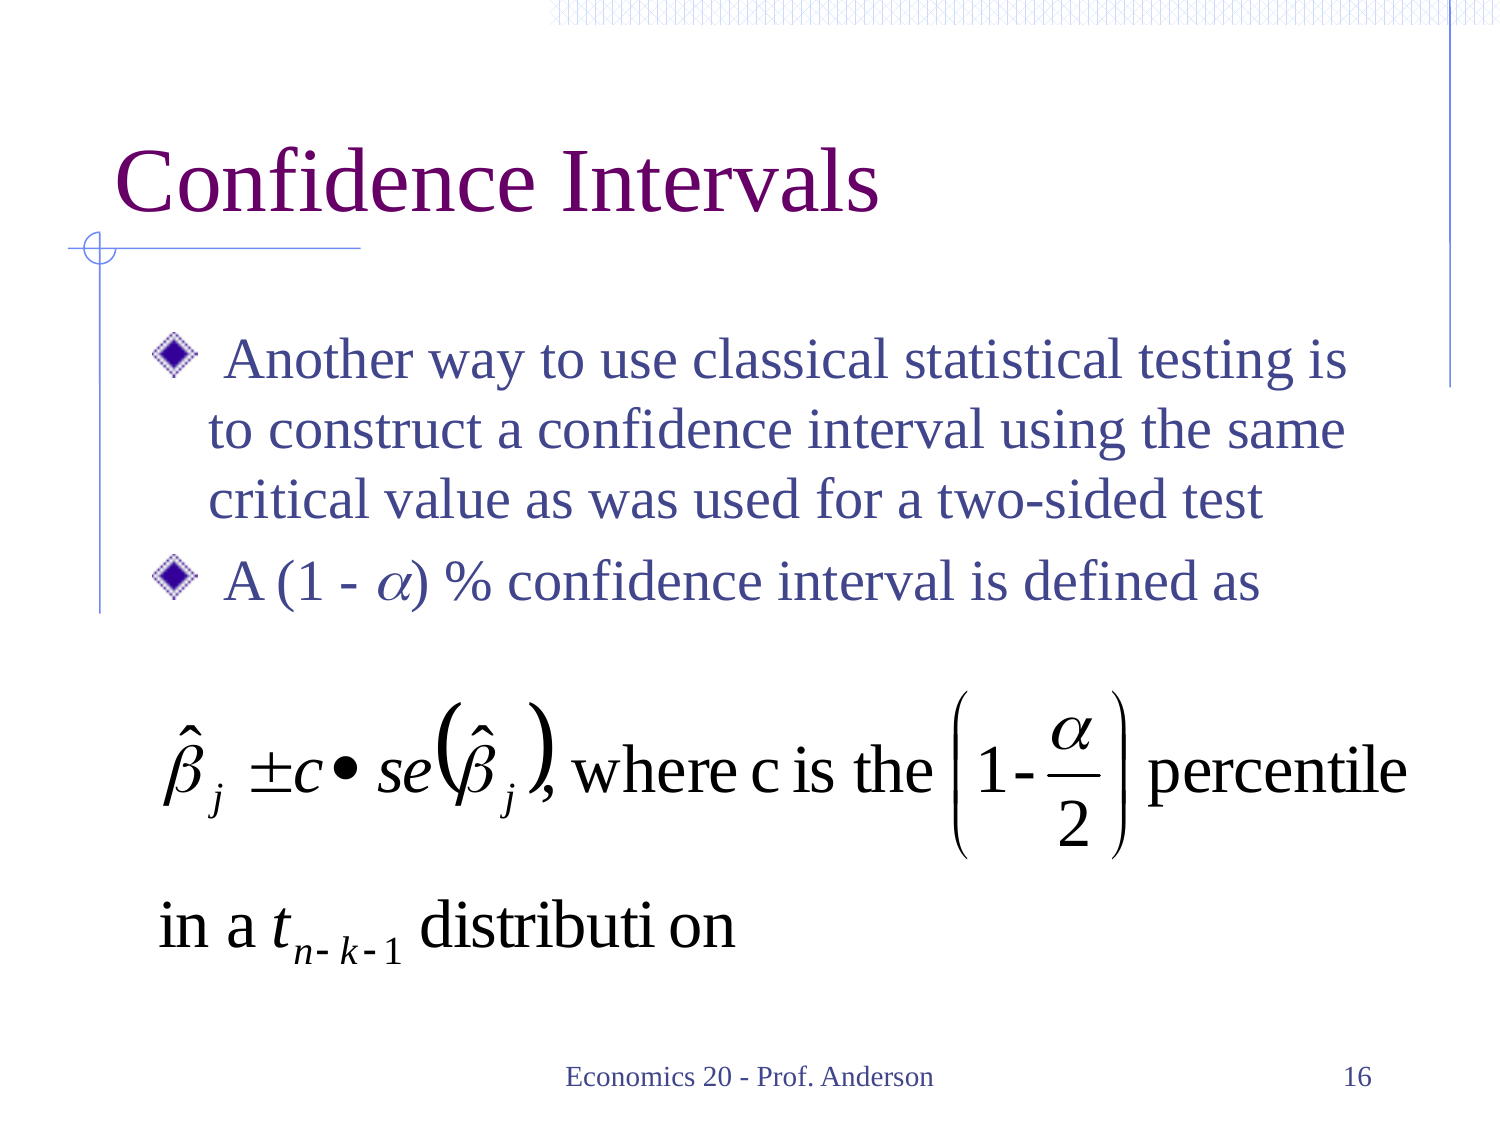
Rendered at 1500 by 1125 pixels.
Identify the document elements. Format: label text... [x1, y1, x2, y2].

title Confidence Intervals [99, 50, 1375, 238]
picture [152, 554, 198, 600]
slide_number 16 [1074, 1025, 1388, 1100]
list Another way to use classical statistical testing is to construct a confidence interval using the same critical value as was used for a two-sided test A (1 - a) % confidence interval is defined as [137, 312, 1413, 638]
picture [152, 332, 198, 378]
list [149, 679, 1425, 977]
footer Economics 20 - Prof. Anderson [512, 1025, 988, 1100]
